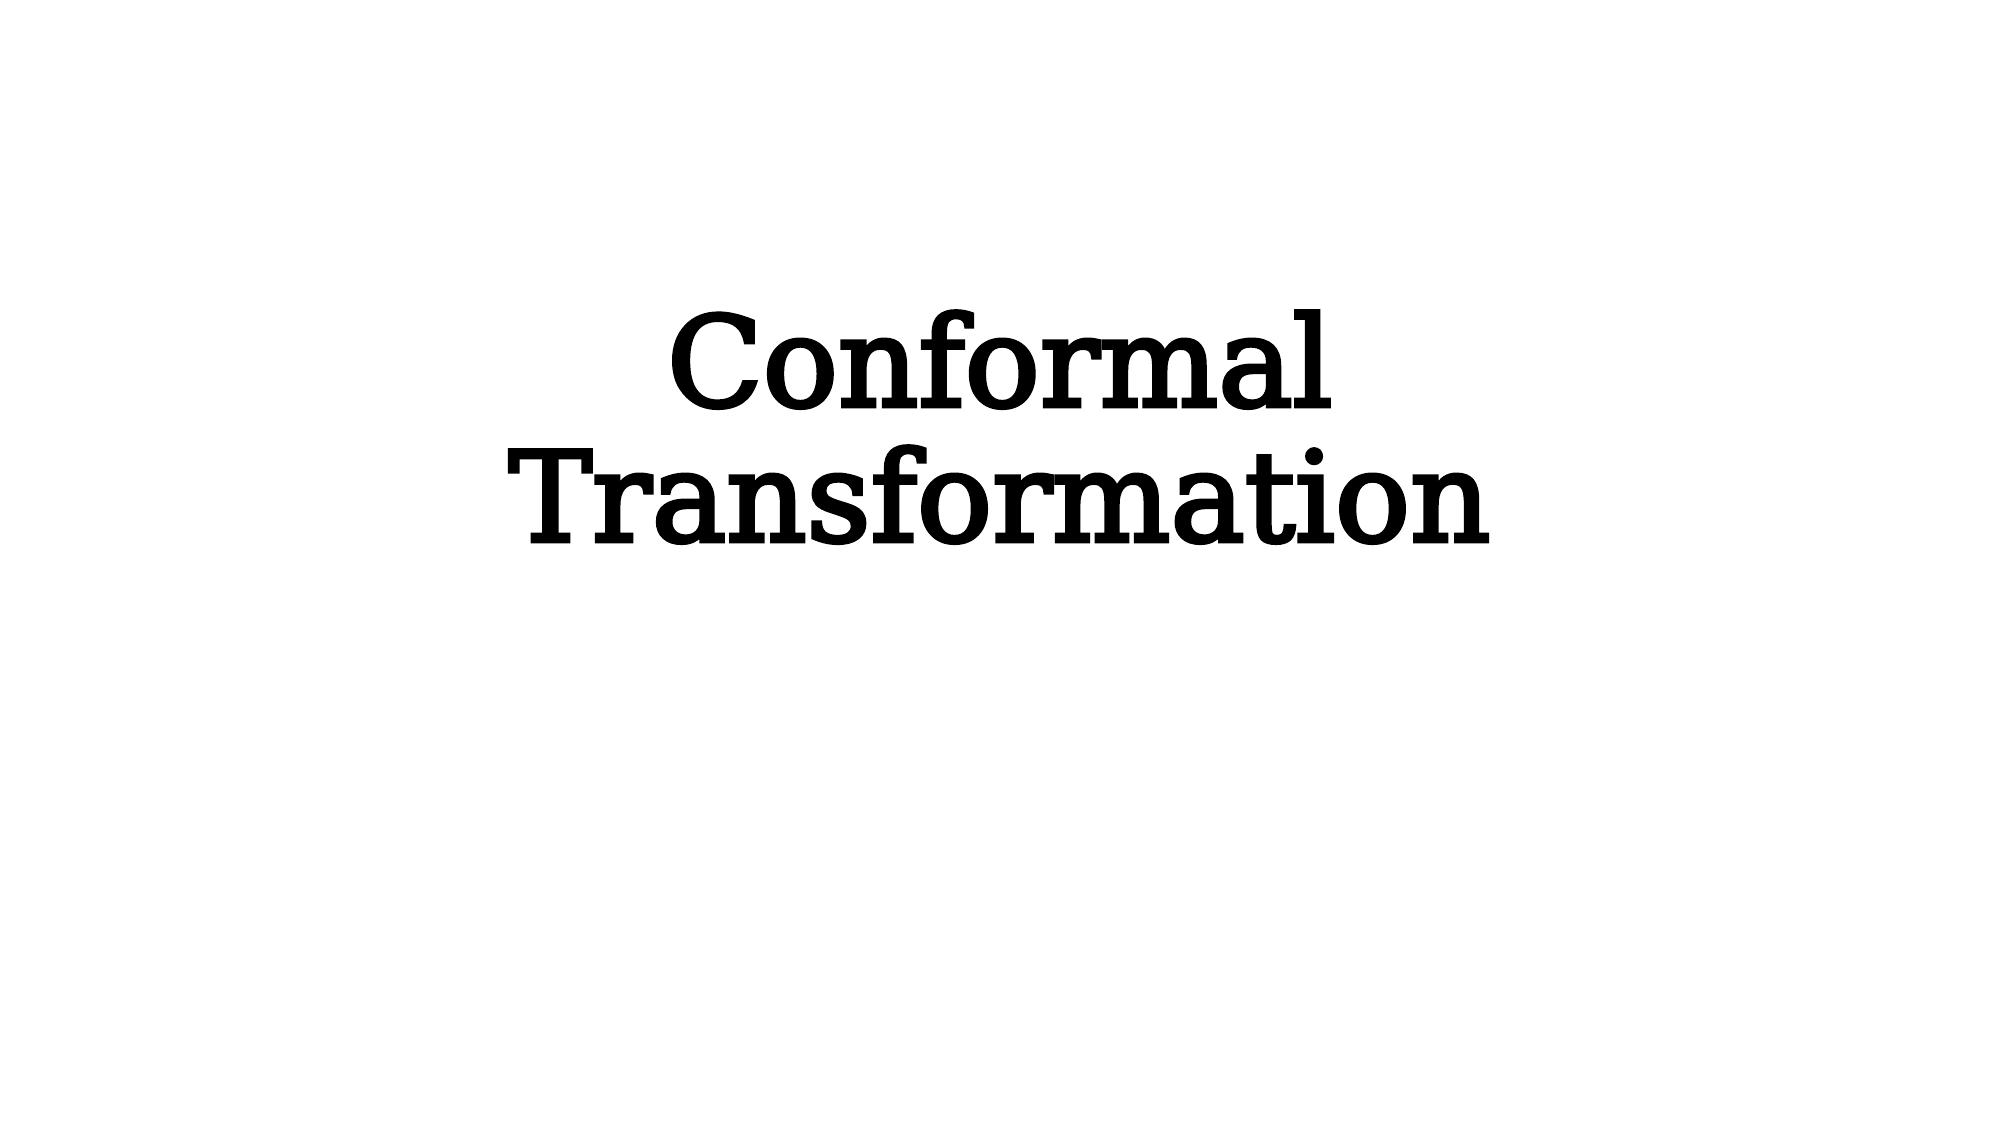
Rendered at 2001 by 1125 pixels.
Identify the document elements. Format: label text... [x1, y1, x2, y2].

title Conformal Transformation [249, 184, 1750, 576]
